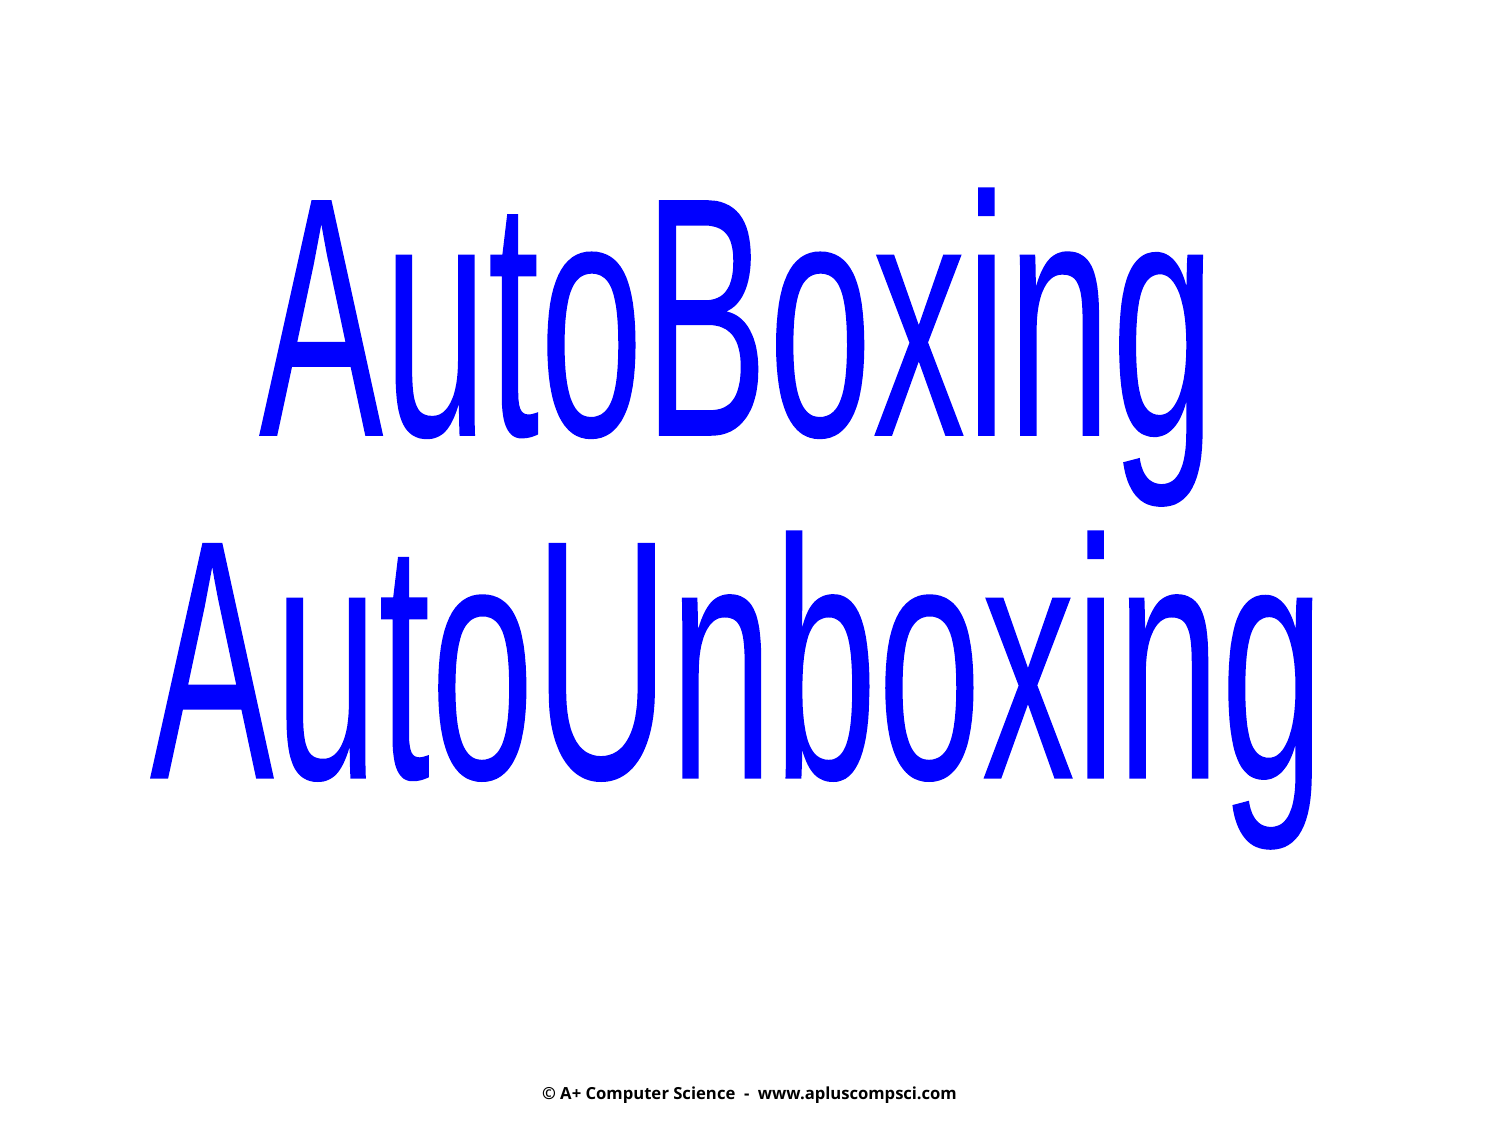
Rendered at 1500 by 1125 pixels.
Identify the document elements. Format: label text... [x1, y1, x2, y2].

footer © A+ Computer Science - www.apluscompsci.com [512, 1024, 988, 1101]
